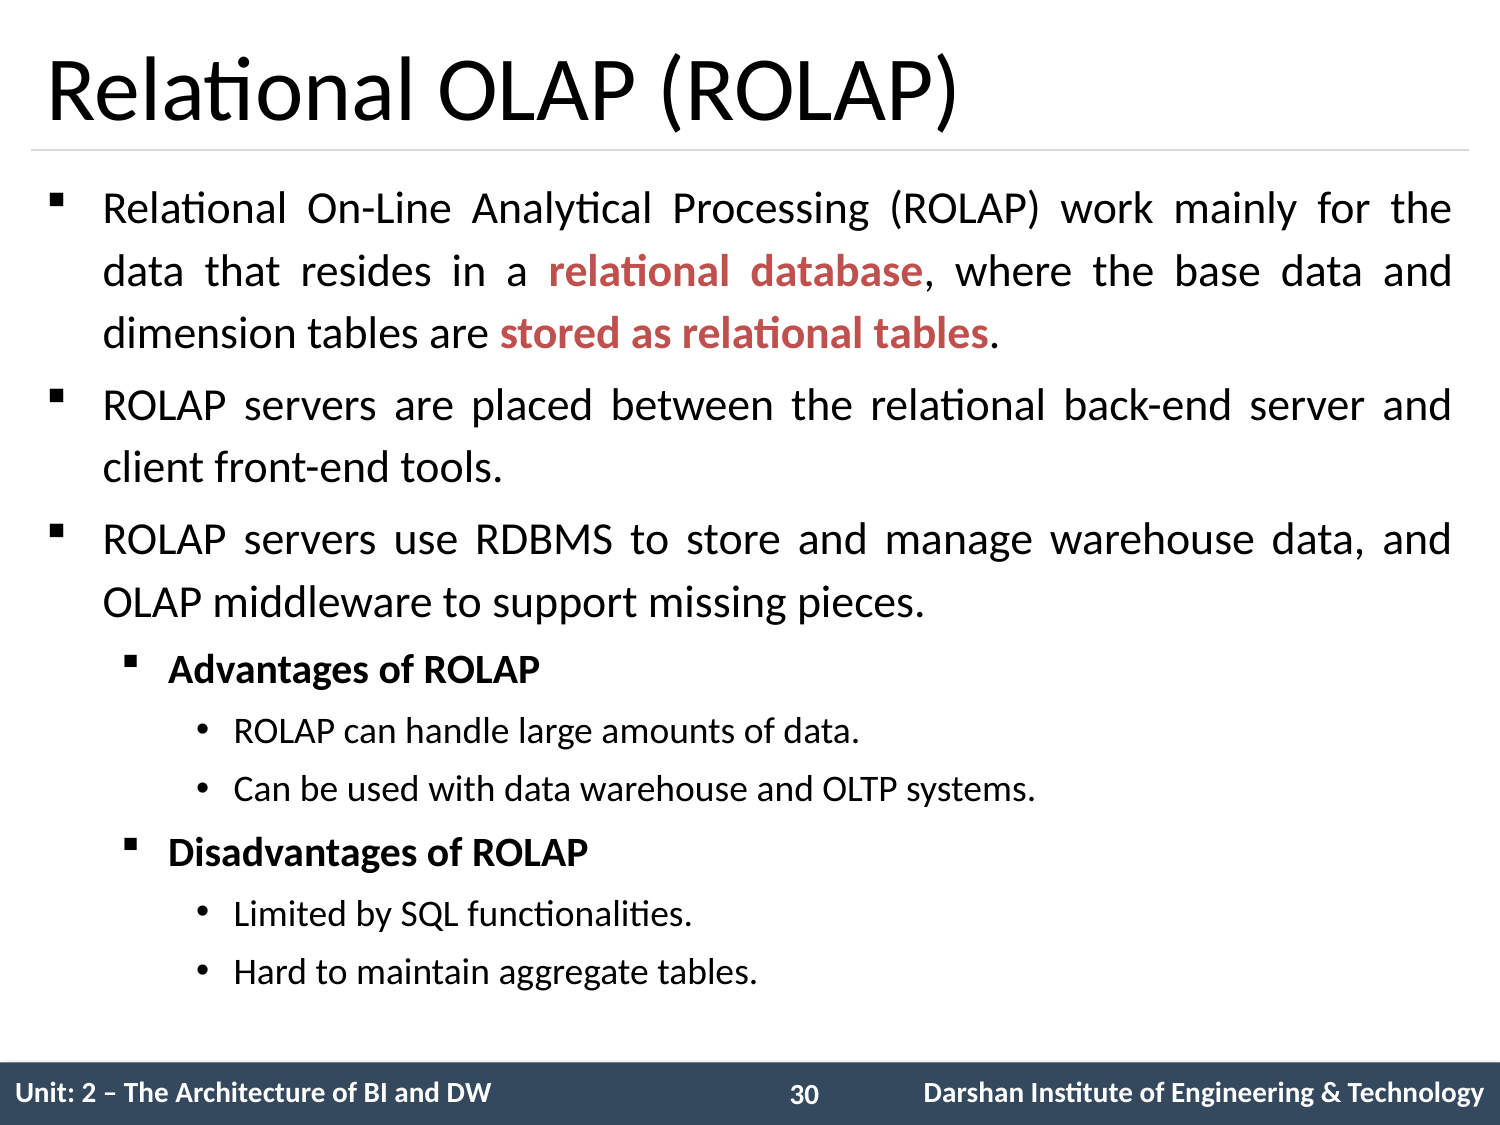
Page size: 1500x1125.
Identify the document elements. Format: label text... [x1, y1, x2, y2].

title Relational OLAP (ROLAP) [31, 17, 1469, 150]
list Relational On-Line Analytical Processing (ROLAP) work mainly for the data that resides in a relational database, where the base data and dimension tables are stored as relational tables. ROLAP servers are placed between the relational back-end server and client front-end tools. ROLAP servers use RDBMS to store and manage warehouse data, and OLAP middleware to support missing pieces. Advantages of ROLAP ROLAP can handle large amounts of data. Can be used with data warehouse and OLTP systems. Disadvantages of ROLAP Limited by SQL functionalities. Hard to maintain aggregate tables. [31, 162, 1469, 1038]
